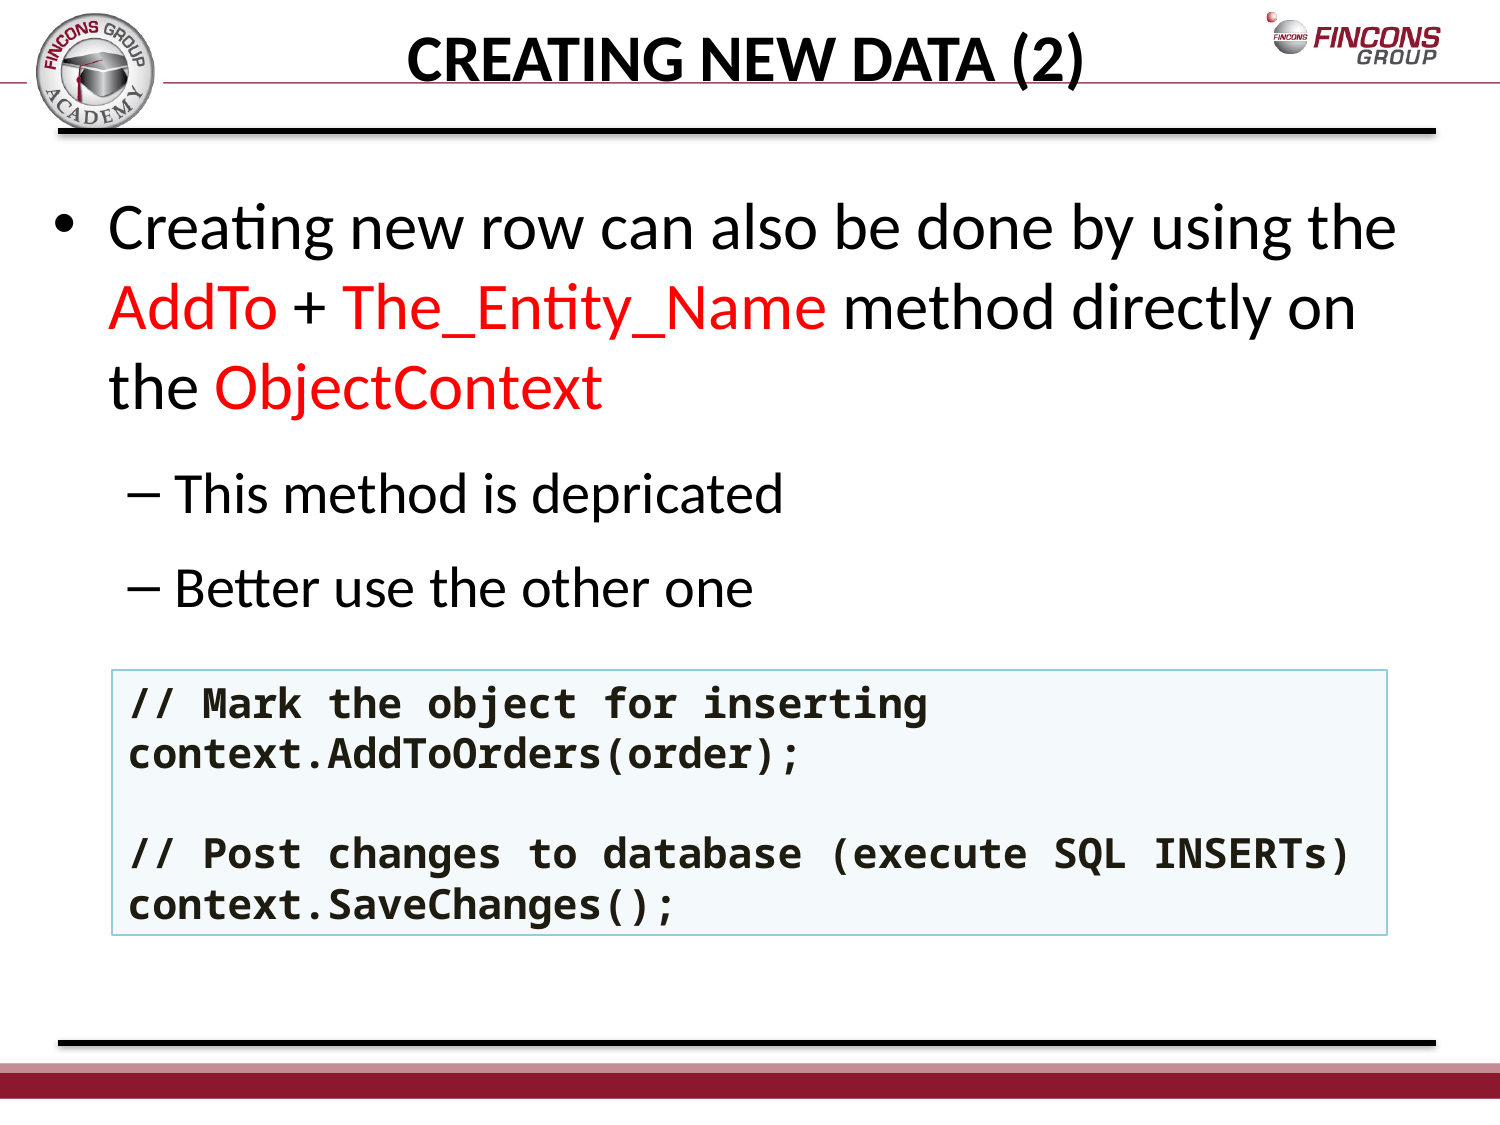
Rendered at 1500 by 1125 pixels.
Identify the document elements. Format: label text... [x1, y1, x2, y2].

title Creating New Data (2) [57, 3, 1437, 107]
picture [0, 0, 1500, 1125]
text_box // Mark the object for inserting context.AddToOrders(order); // Post changes to database (execute SQL INSERTs) context.SaveChanges(); [112, 669, 1388, 935]
list Creating new row can also be done by using the AddTo + The_Entity_Name method directly on the ObjectContext This method is depricated Better use the other one [37, 174, 1463, 638]
